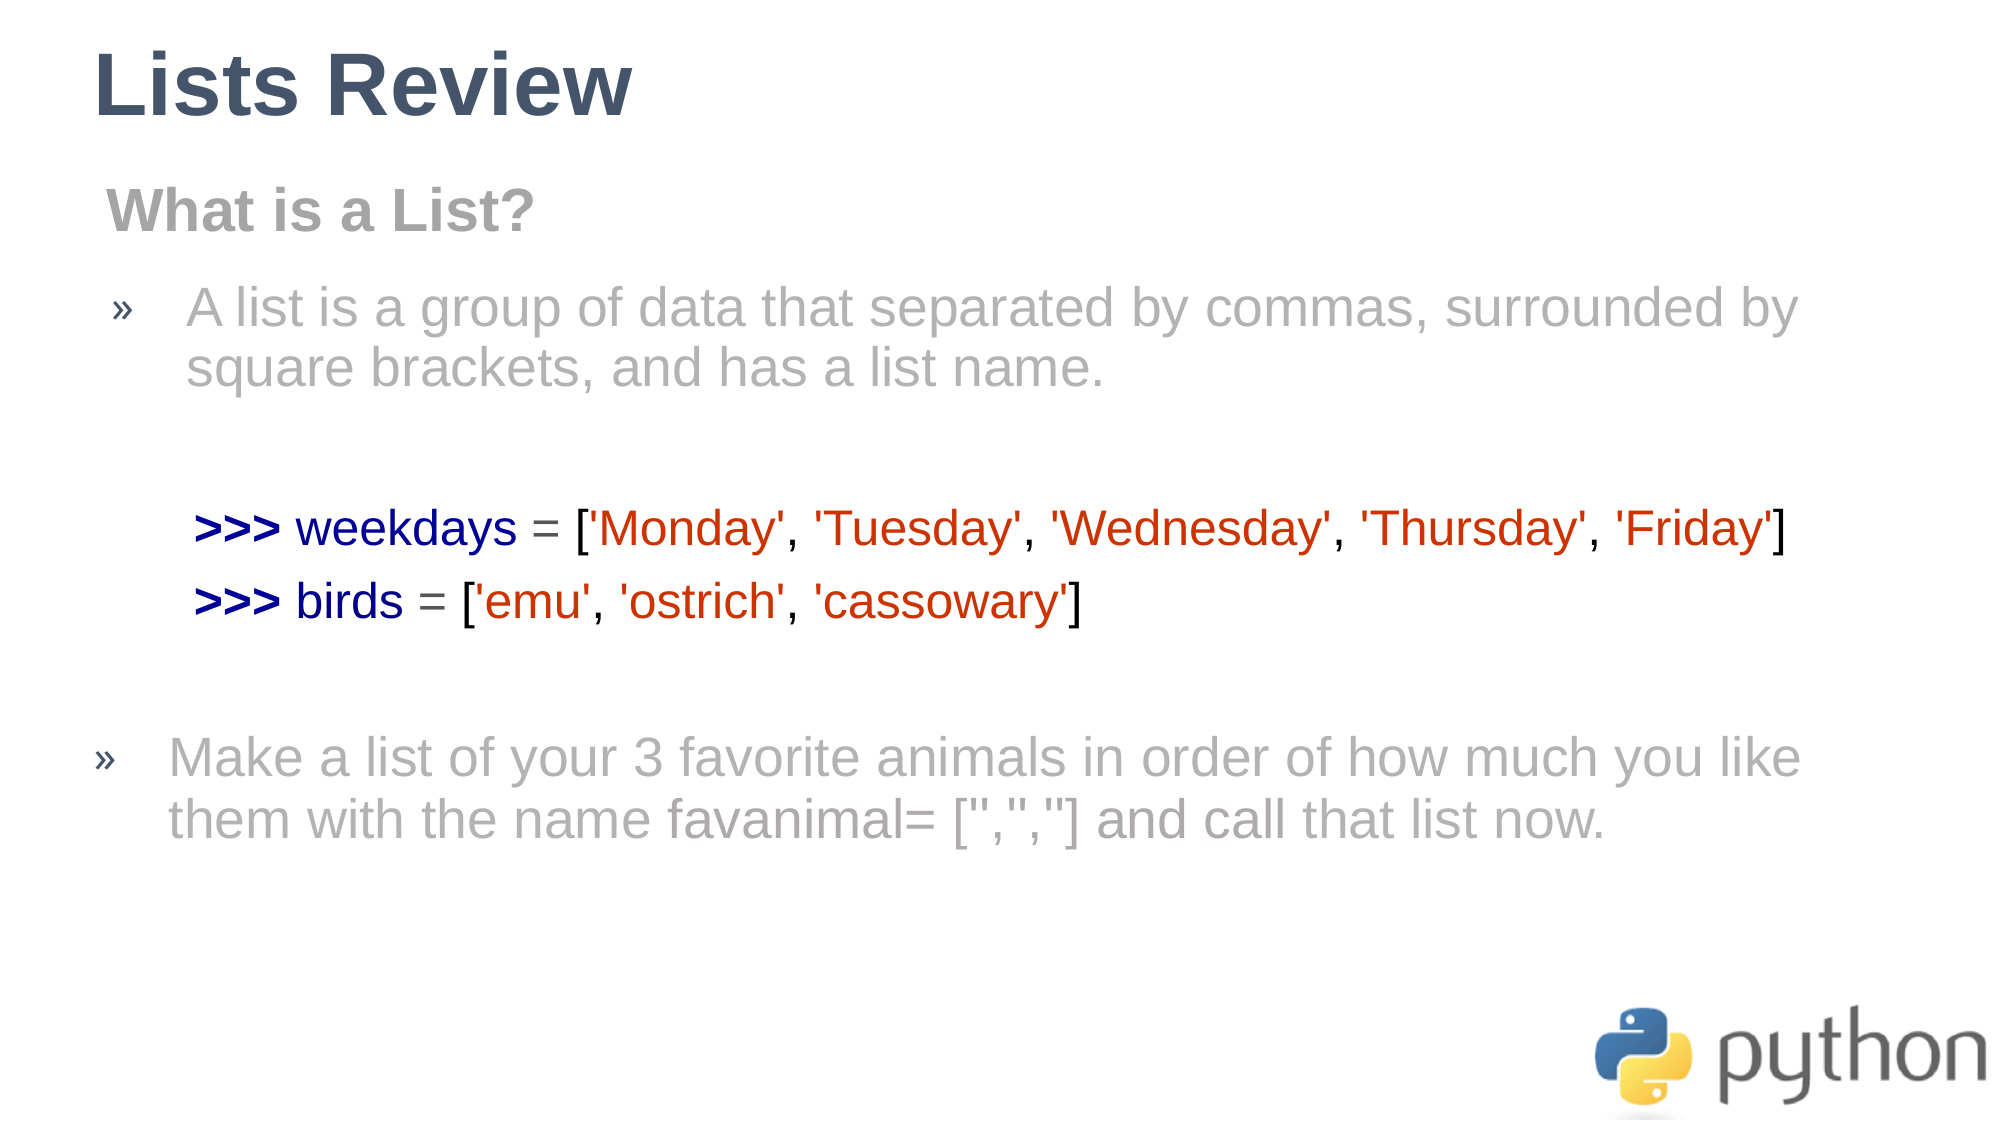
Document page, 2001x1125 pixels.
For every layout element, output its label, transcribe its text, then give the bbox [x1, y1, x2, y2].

list A list is a group of data that separated by commas, surrounded by square brackets, and has a list name. [96, 271, 1900, 426]
list Lists Review [78, 31, 765, 161]
list What is a List? [91, 171, 594, 276]
text_box >>> weekdays = ['Monday', 'Tuesday', 'Wednesday', 'Thursday', 'Friday'] >>> birds = ['emu', 'ostrich', 'cassowary'] [193, 494, 1839, 629]
picture [1588, 986, 1989, 1120]
text_box Make a list of your 3 favorite animals in order of how much you like them with the name favanimal= ['','',''] and call that list now. [78, 721, 1882, 876]
